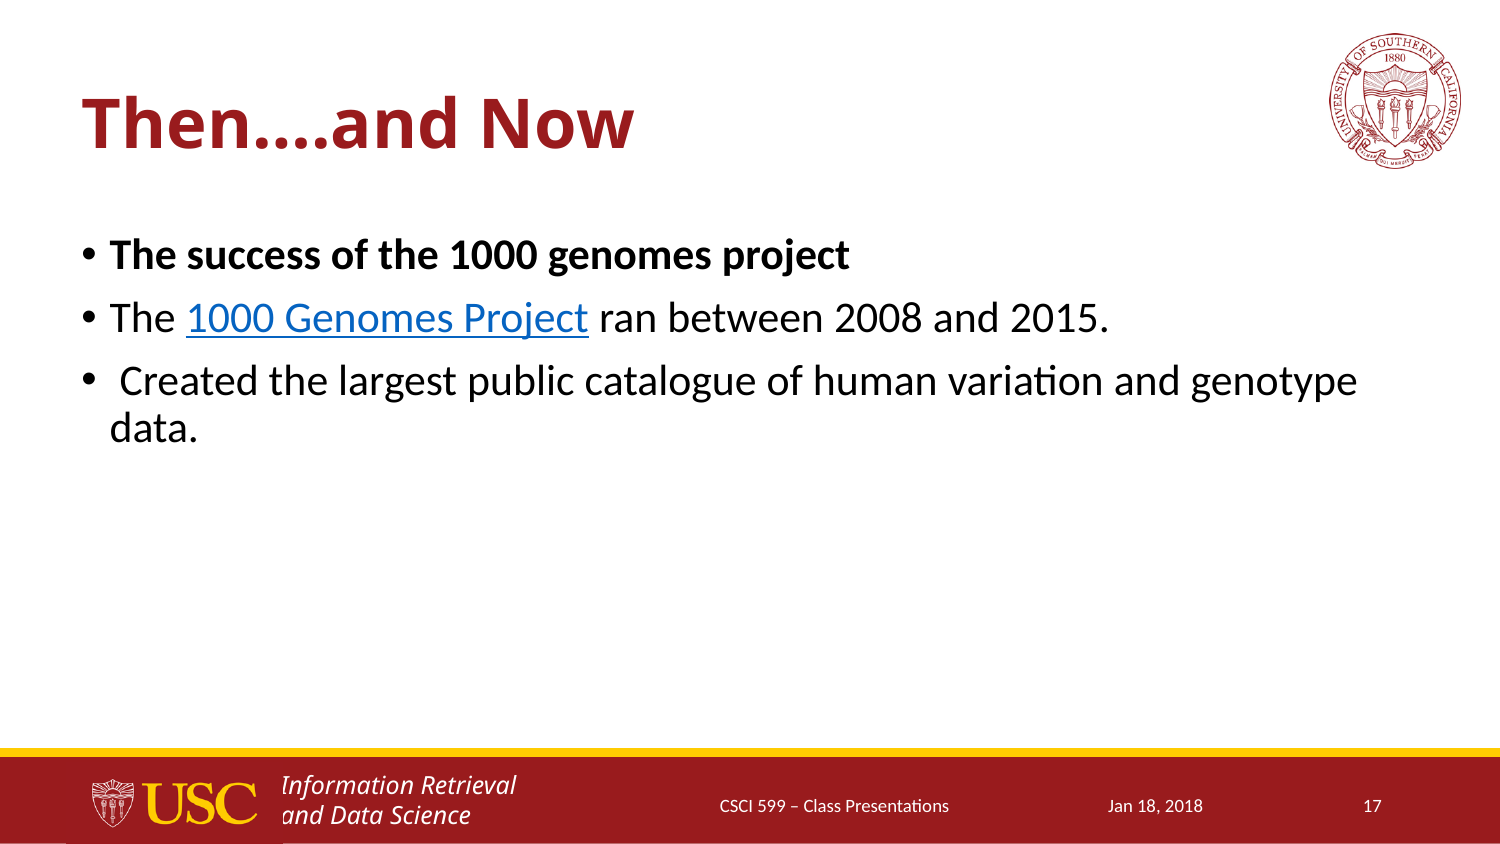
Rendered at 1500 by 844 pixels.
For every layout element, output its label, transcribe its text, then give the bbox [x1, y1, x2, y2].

picture [66, 762, 283, 844]
list The success of the 1000 genomes project The 1000 Genomes Project ran between 2008 and 2015. Created the largest public catalogue of human variation and genotype data. [66, 224, 1397, 755]
picture [1329, 33, 1461, 169]
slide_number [1093, 782, 1308, 827]
title Then….and Now [66, 44, 1397, 208]
slide_number 17 [1319, 782, 1397, 827]
footer CSCI 599 – Class Presentations [621, 782, 1048, 827]
